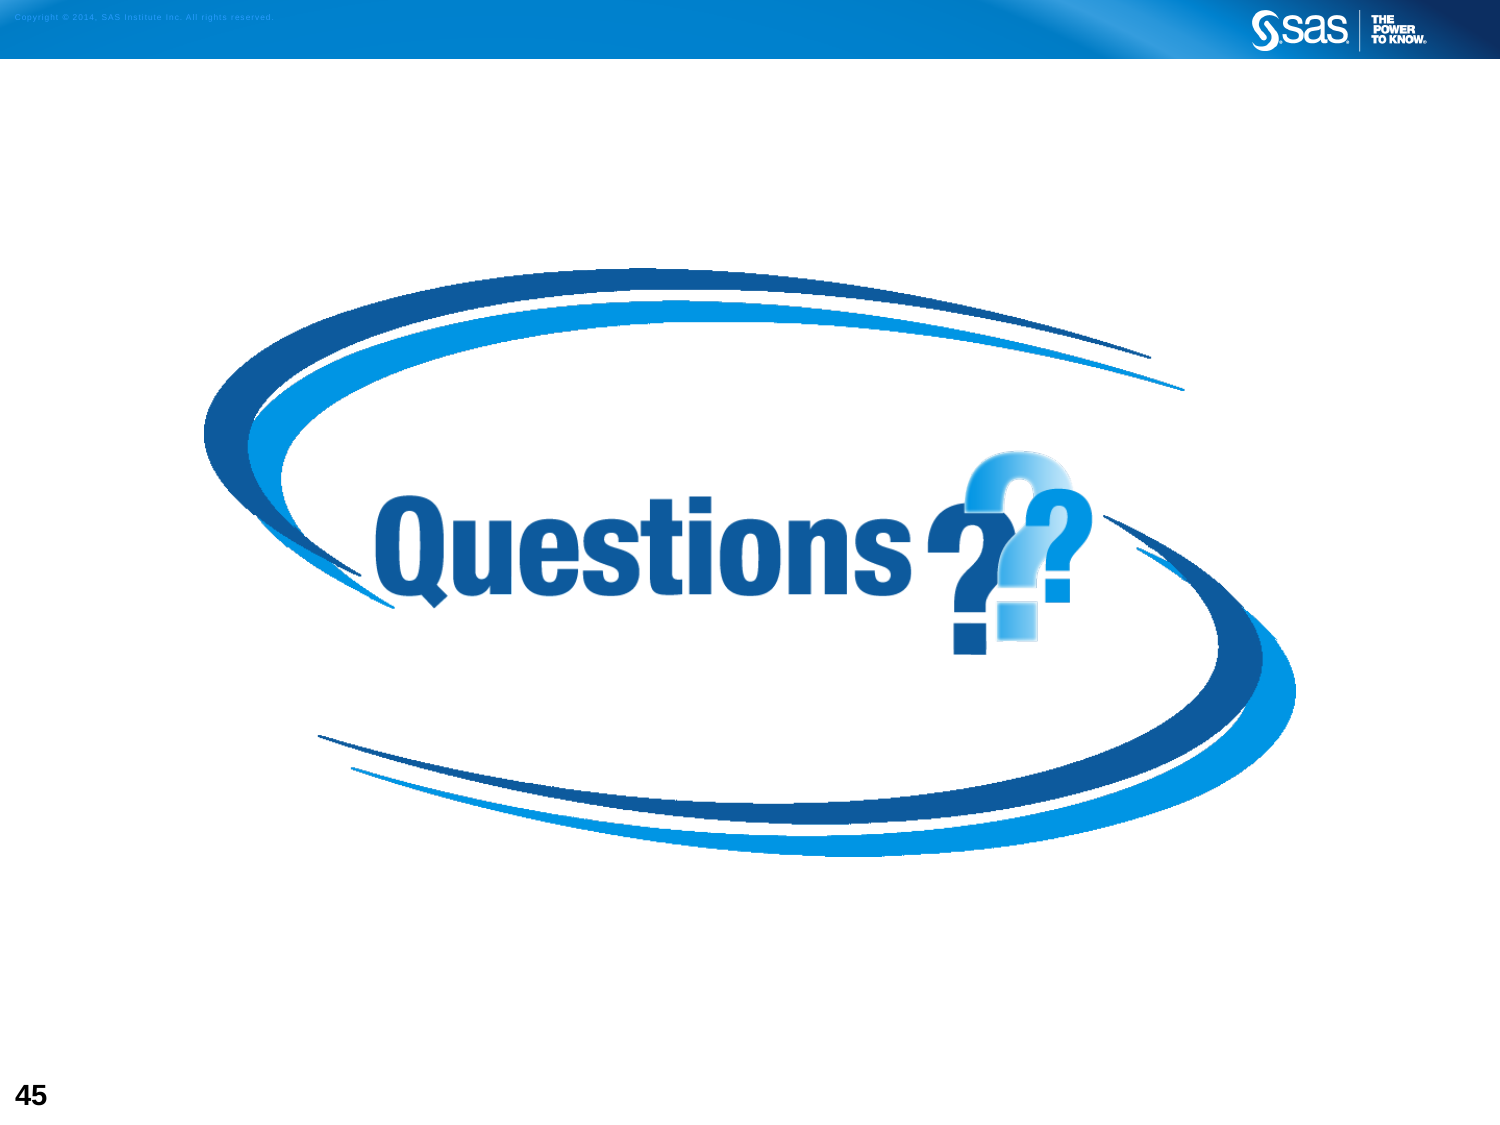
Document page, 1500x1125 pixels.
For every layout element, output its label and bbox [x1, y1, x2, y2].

picture [203, 267, 1296, 857]
picture [0, 0, 1500, 59]
picture [886, 699, 1296, 857]
